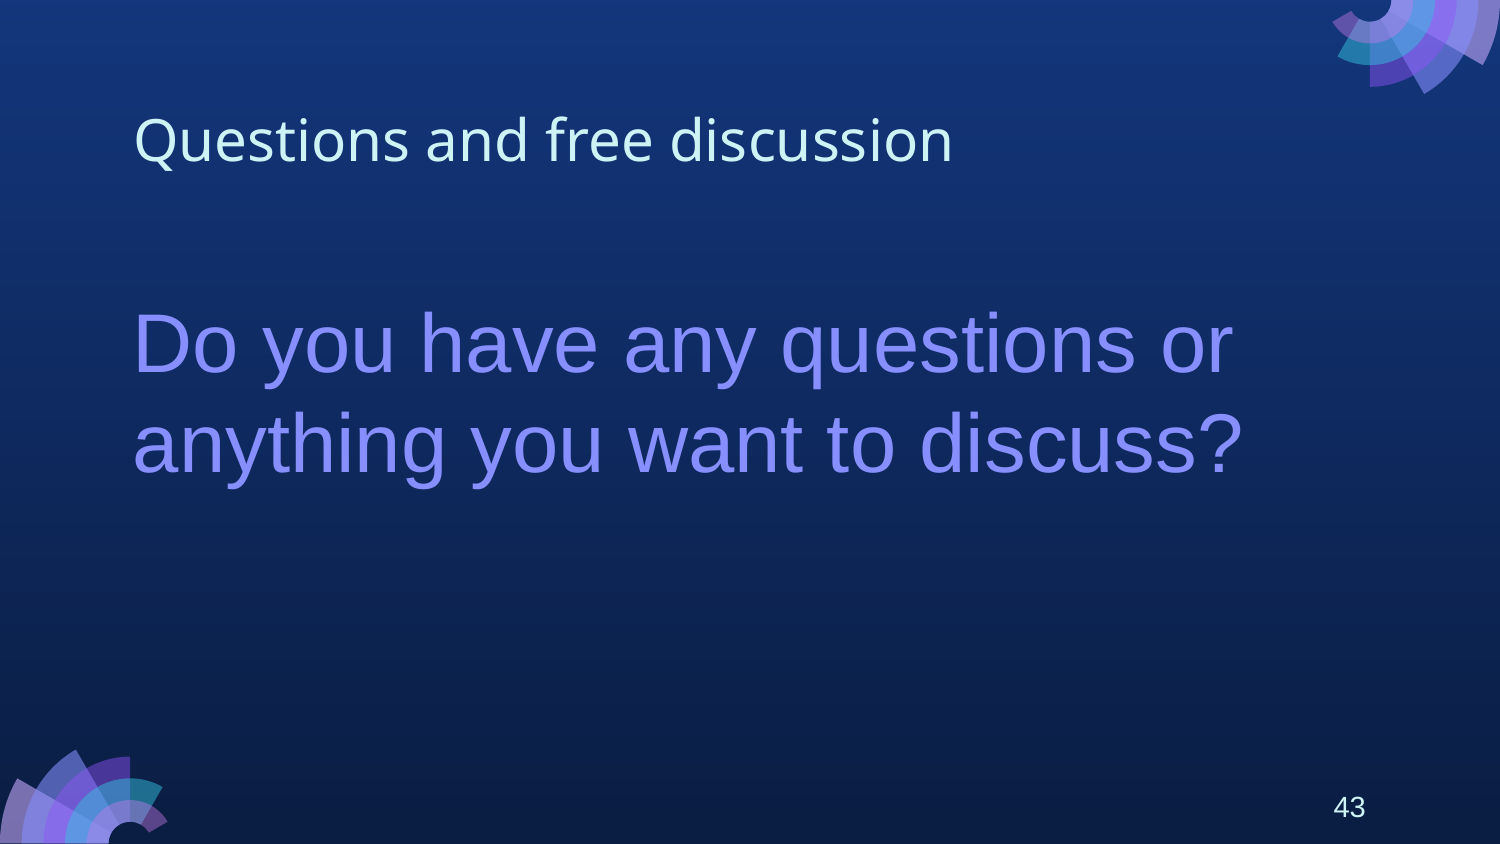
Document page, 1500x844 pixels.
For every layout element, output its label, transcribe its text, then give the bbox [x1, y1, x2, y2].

title Questions and free discussion [118, 88, 1382, 183]
text_box 43 [874, 780, 1381, 826]
text_box Do you have any questions or anything you want to discuss? [118, 281, 1440, 559]
